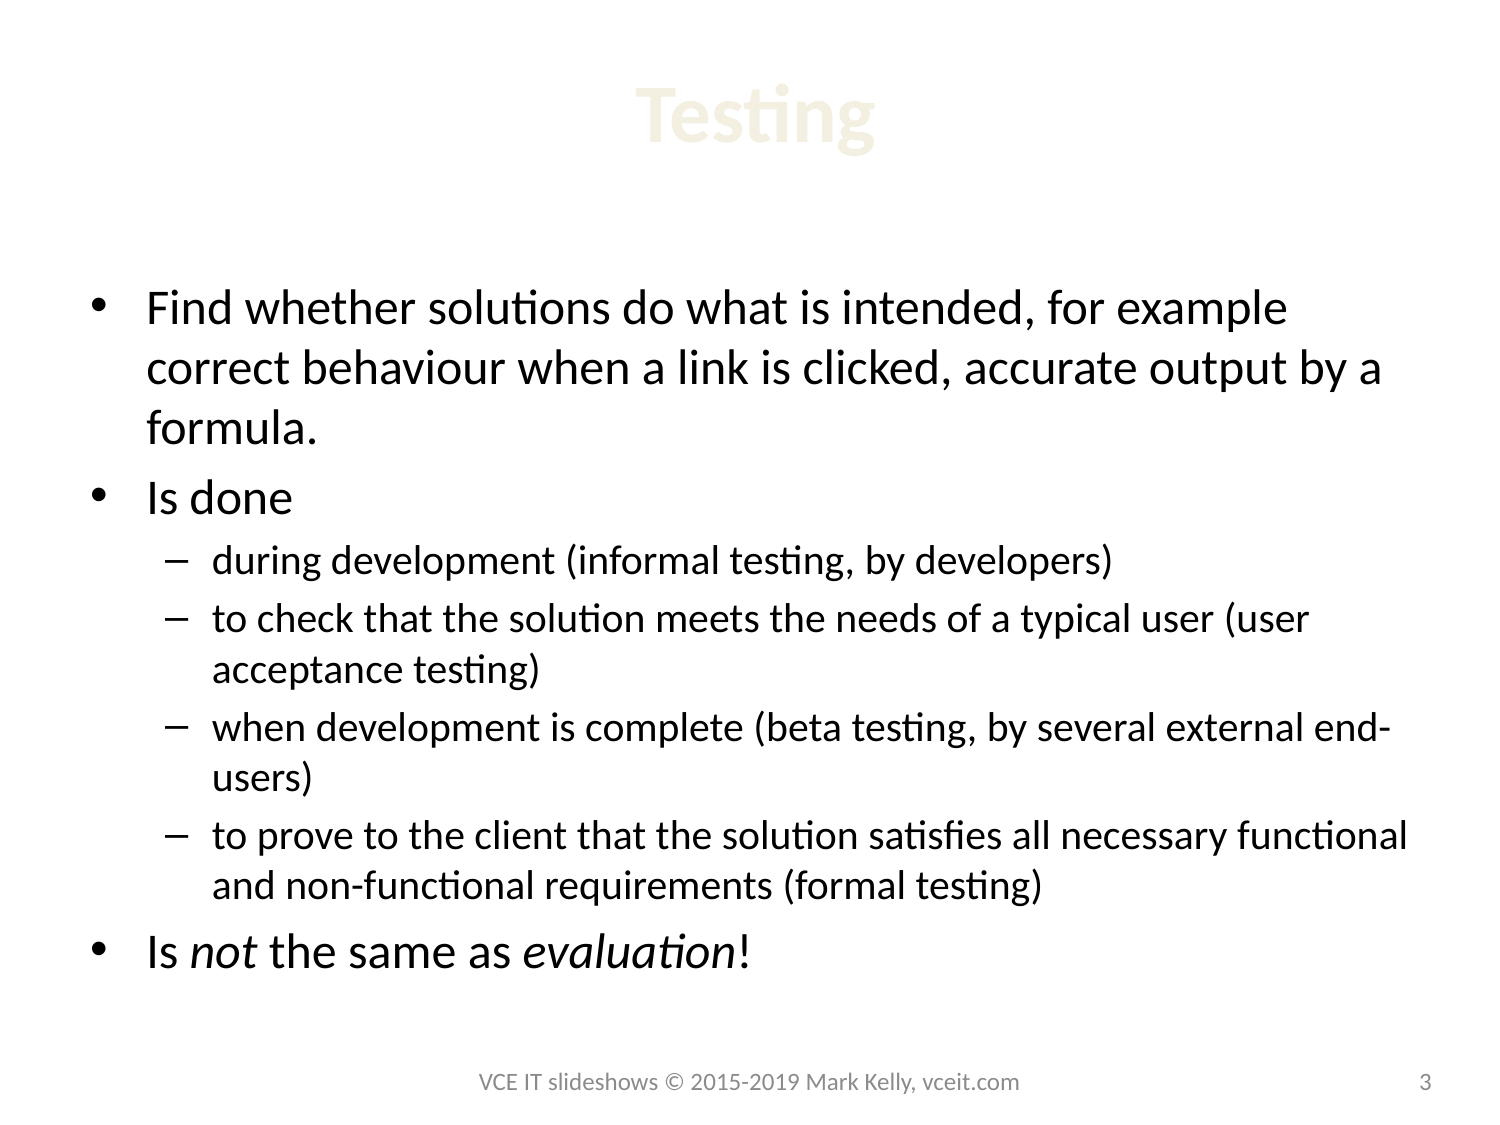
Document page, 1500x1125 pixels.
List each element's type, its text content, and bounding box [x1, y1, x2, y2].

footer VCE IT slideshows © 2015-2019 Mark Kelly, vceit.com [383, 1058, 1117, 1103]
title Testing [29, 44, 1483, 173]
list Find whether solutions do what is intended, for example correct behaviour when a link is clicked, accurate output by a formula. Is done during development (informal testing, by developers) to check that the solution meets the needs of a typical user (user acceptance testing) when development is complete (beta testing, by several external end-users) to prove to the client that the solution satisfies all necessary functional and non-functional requirements (formal testing) Is not the same as evaluation! [74, 266, 1426, 1036]
slide_number 3 [1376, 1058, 1447, 1103]
